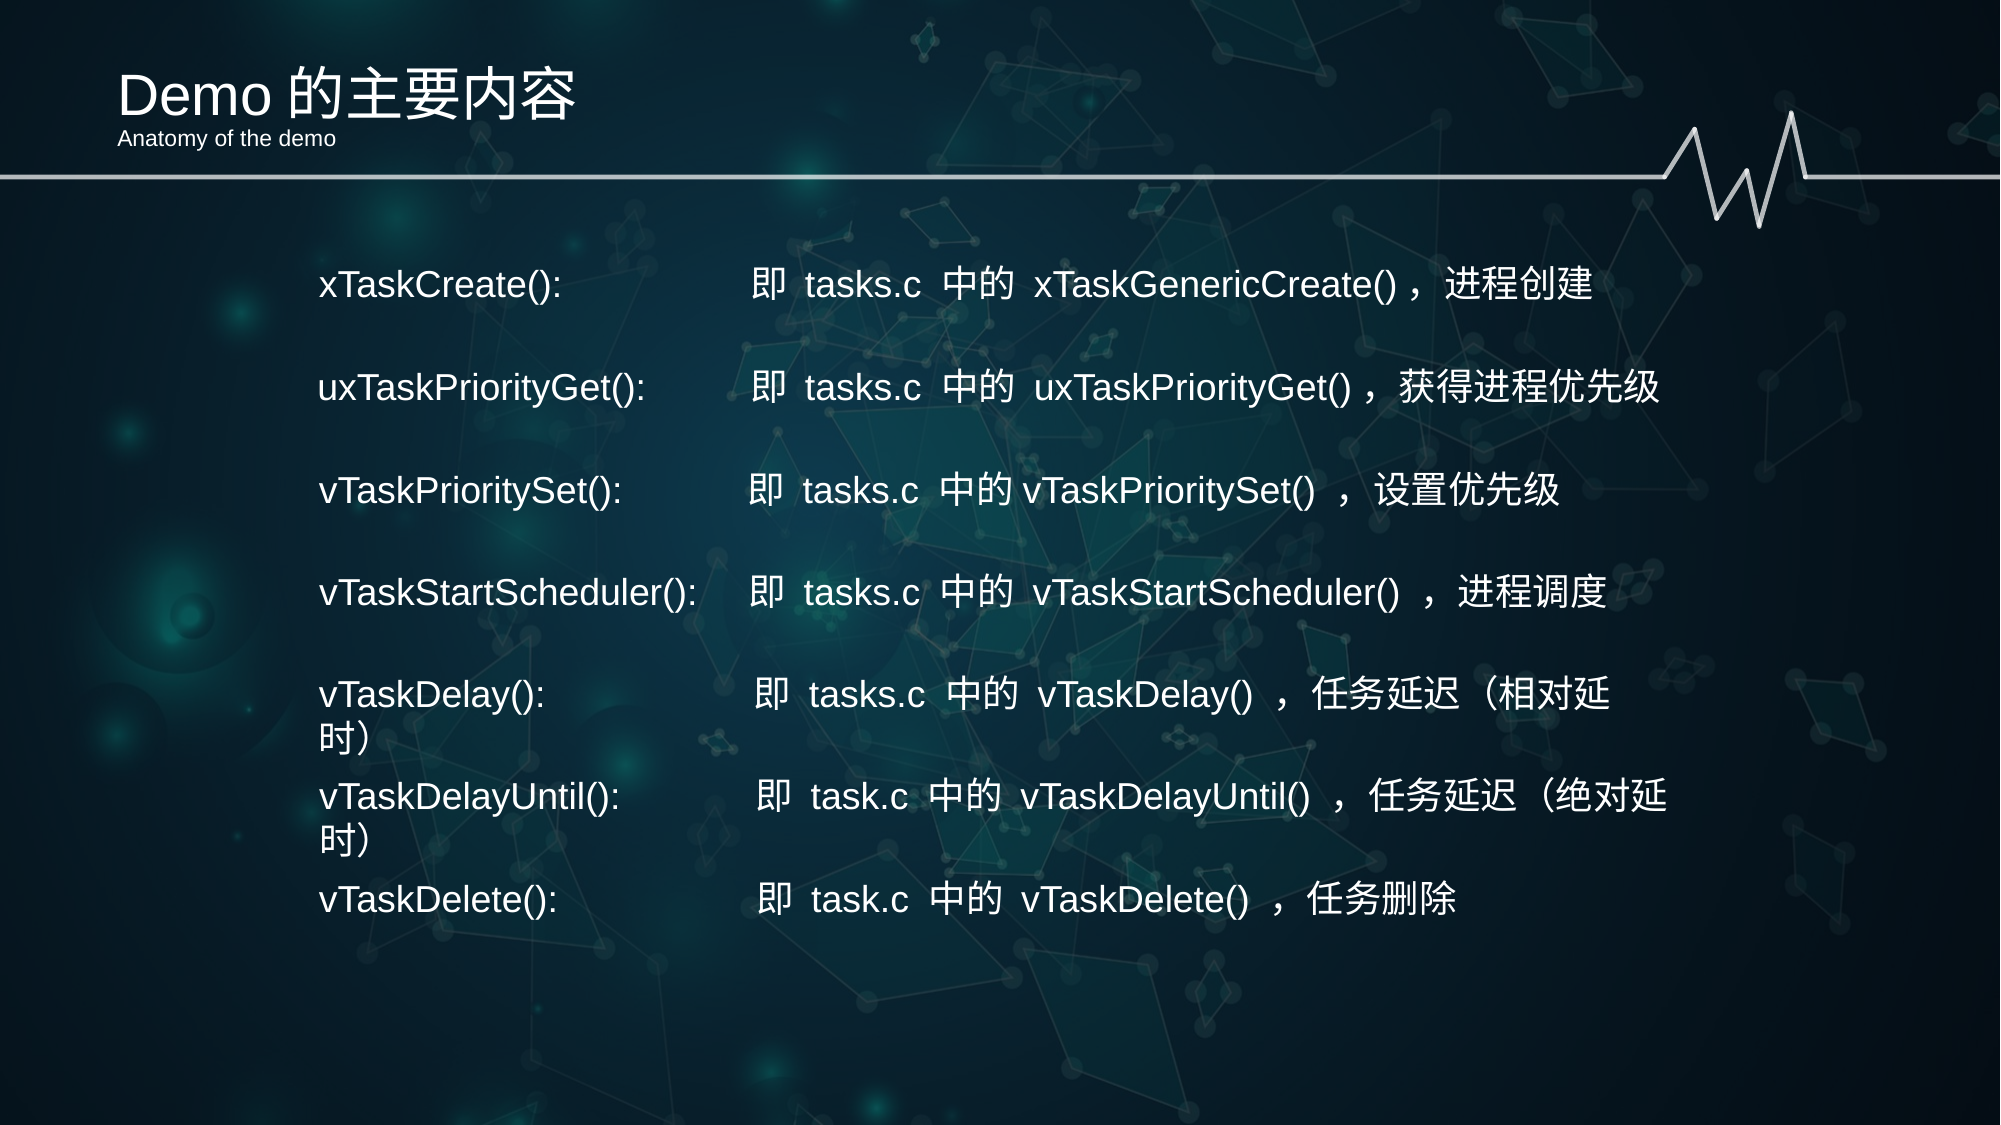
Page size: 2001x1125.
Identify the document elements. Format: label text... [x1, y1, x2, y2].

text_box uxTaskPriorityGet(): 即 tasks.c 中的 uxTaskPriorityGet()，获得进程优先级 [302, 355, 1694, 416]
text_box vTaskDelete(): 即 task.c 中的 vTaskDelete() ，任务删除 [304, 870, 1614, 928]
text_box vTaskDelayUntil(): 即 task.c 中的 vTaskDelayUntil() ，任务延迟（绝对延时） [304, 765, 1717, 870]
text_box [102, 49, 755, 158]
text_box xTaskCreate(): 即 tasks.c 中的 xTaskGenericCreate()，进程创建 [304, 252, 1614, 313]
text_box vTaskStartScheduler(): 即 tasks.c 中的 vTaskStartScheduler() ，进程调度 [304, 560, 1624, 621]
text_box vTaskPrioritySet(): 即 tasks.c 中的vTaskPrioritySet() ，设置优先级 [304, 458, 1600, 518]
picture [0, 227, 2000, 1125]
picture [0, 0, 2000, 112]
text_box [0, 112, 2000, 227]
text_box vTaskDelay(): 即 tasks.c 中的 vTaskDelay() ，任务延迟（相对延时） [304, 662, 1665, 765]
